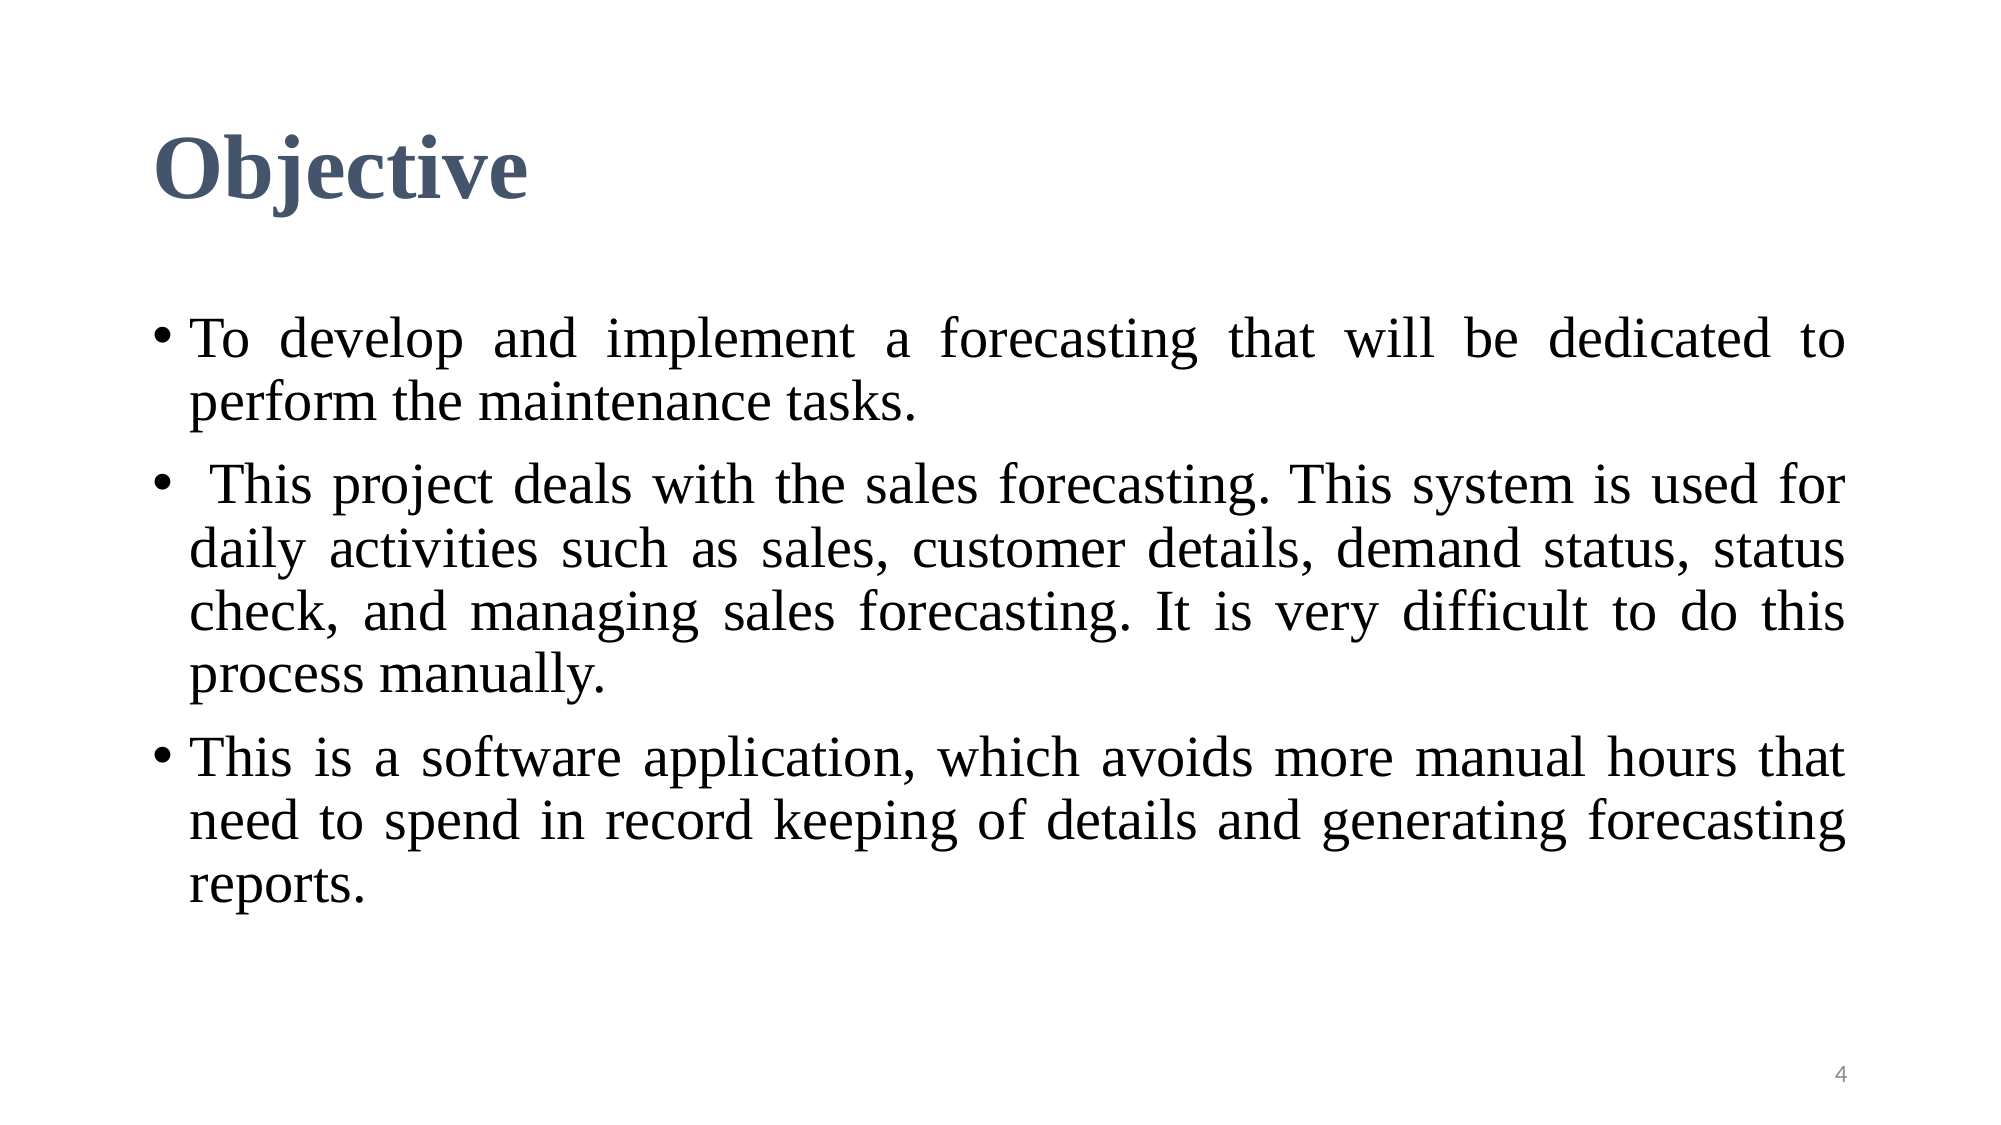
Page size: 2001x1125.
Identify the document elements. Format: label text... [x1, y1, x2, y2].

slide_number 4 [1412, 1042, 1863, 1103]
title Objective [137, 59, 1863, 278]
list To develop and implement a forecasting that will be dedicated to perform the maintenance tasks. This project deals with the sales forecasting. This system is used for daily activities such as sales, customer details, demand status, status check, and managing sales forecasting. It is very difficult to do this process manually. This is a software application, which avoids more manual hours that need to spend in record keeping of details and generating forecasting reports. [137, 299, 1863, 1014]
